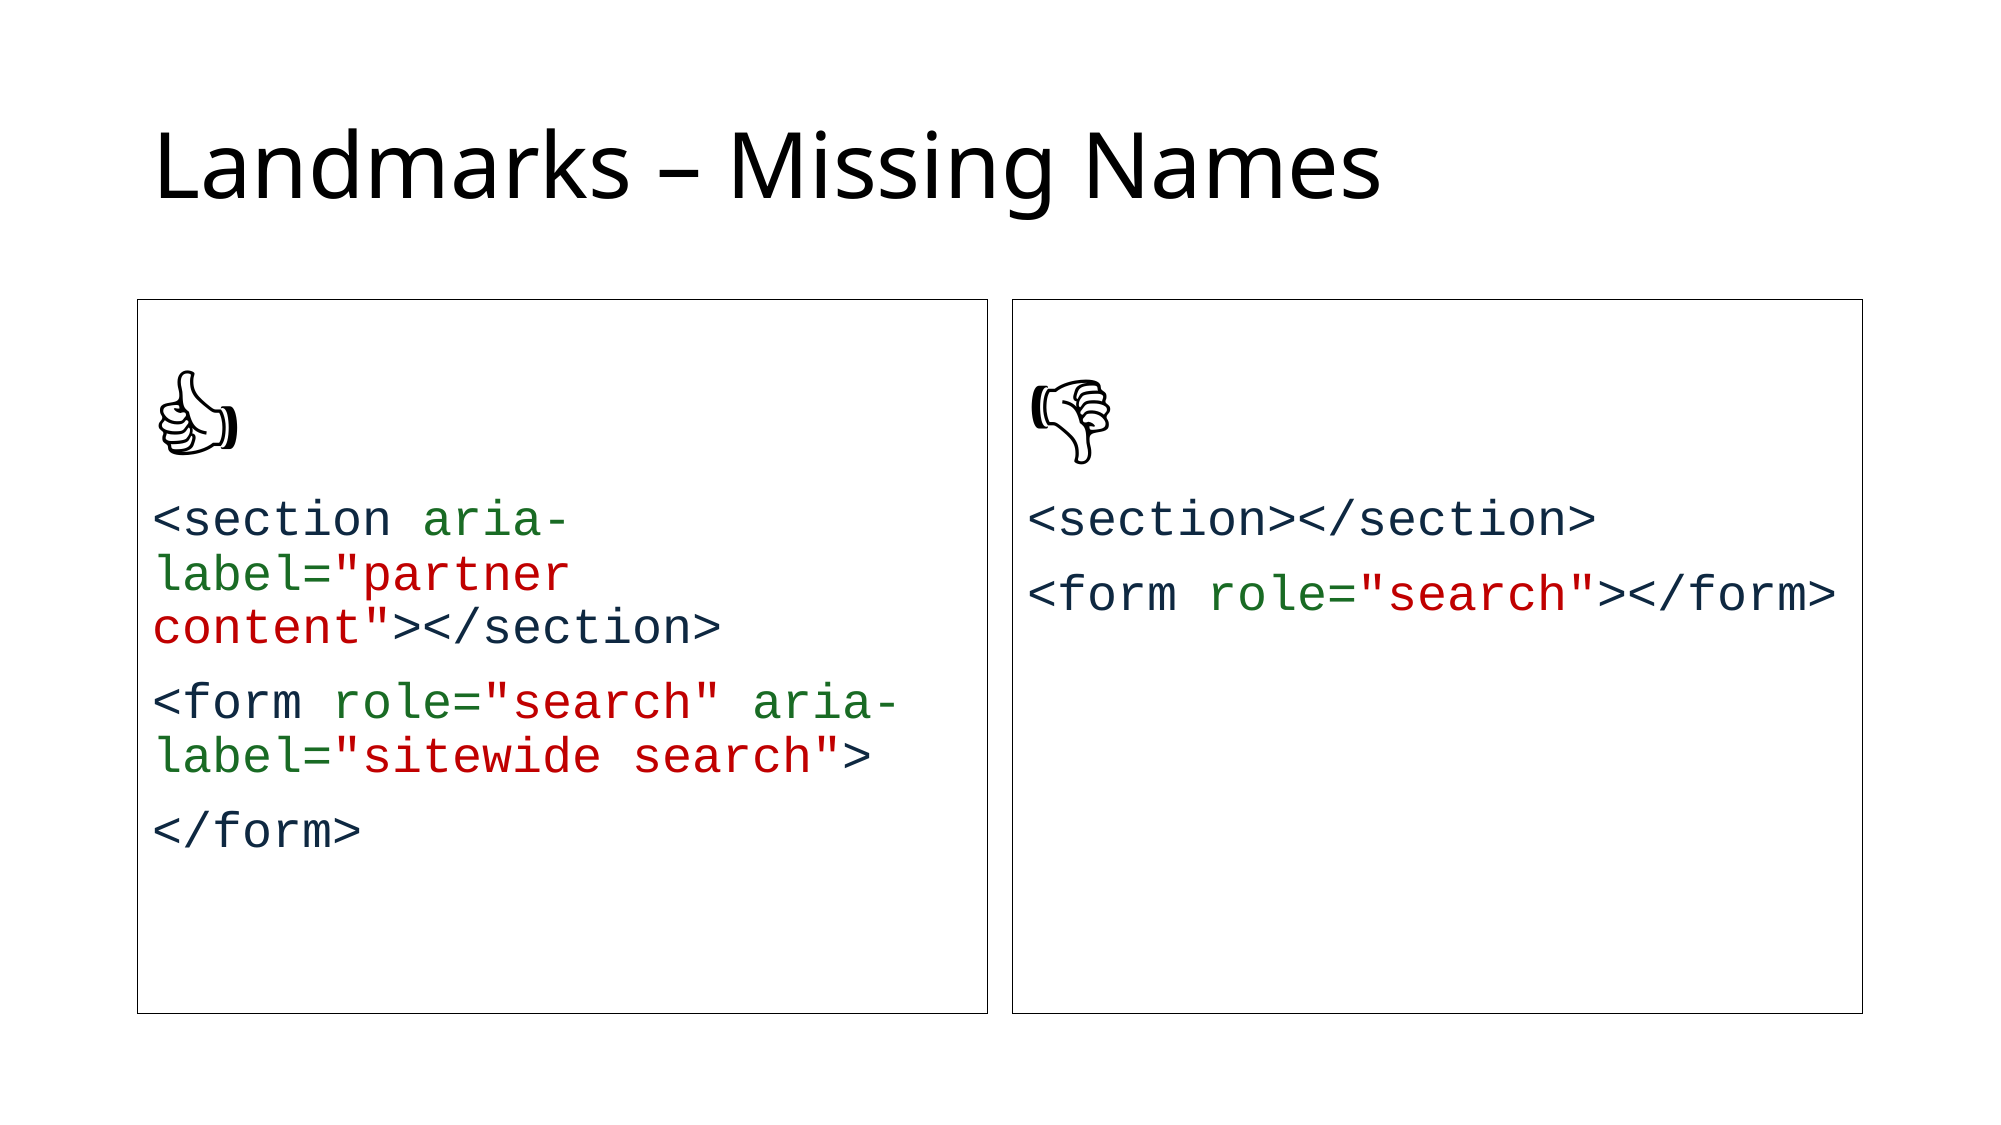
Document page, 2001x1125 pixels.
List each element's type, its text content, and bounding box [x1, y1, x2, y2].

title Landmarks – Missing Names [137, 59, 1863, 278]
list 👍 <section aria-label="partner content"></section> <form role="search" aria-label="sitewide search"> </form> [137, 299, 988, 1014]
list 👎 <section></section> <form role="search"></form> [1012, 299, 1863, 1014]
